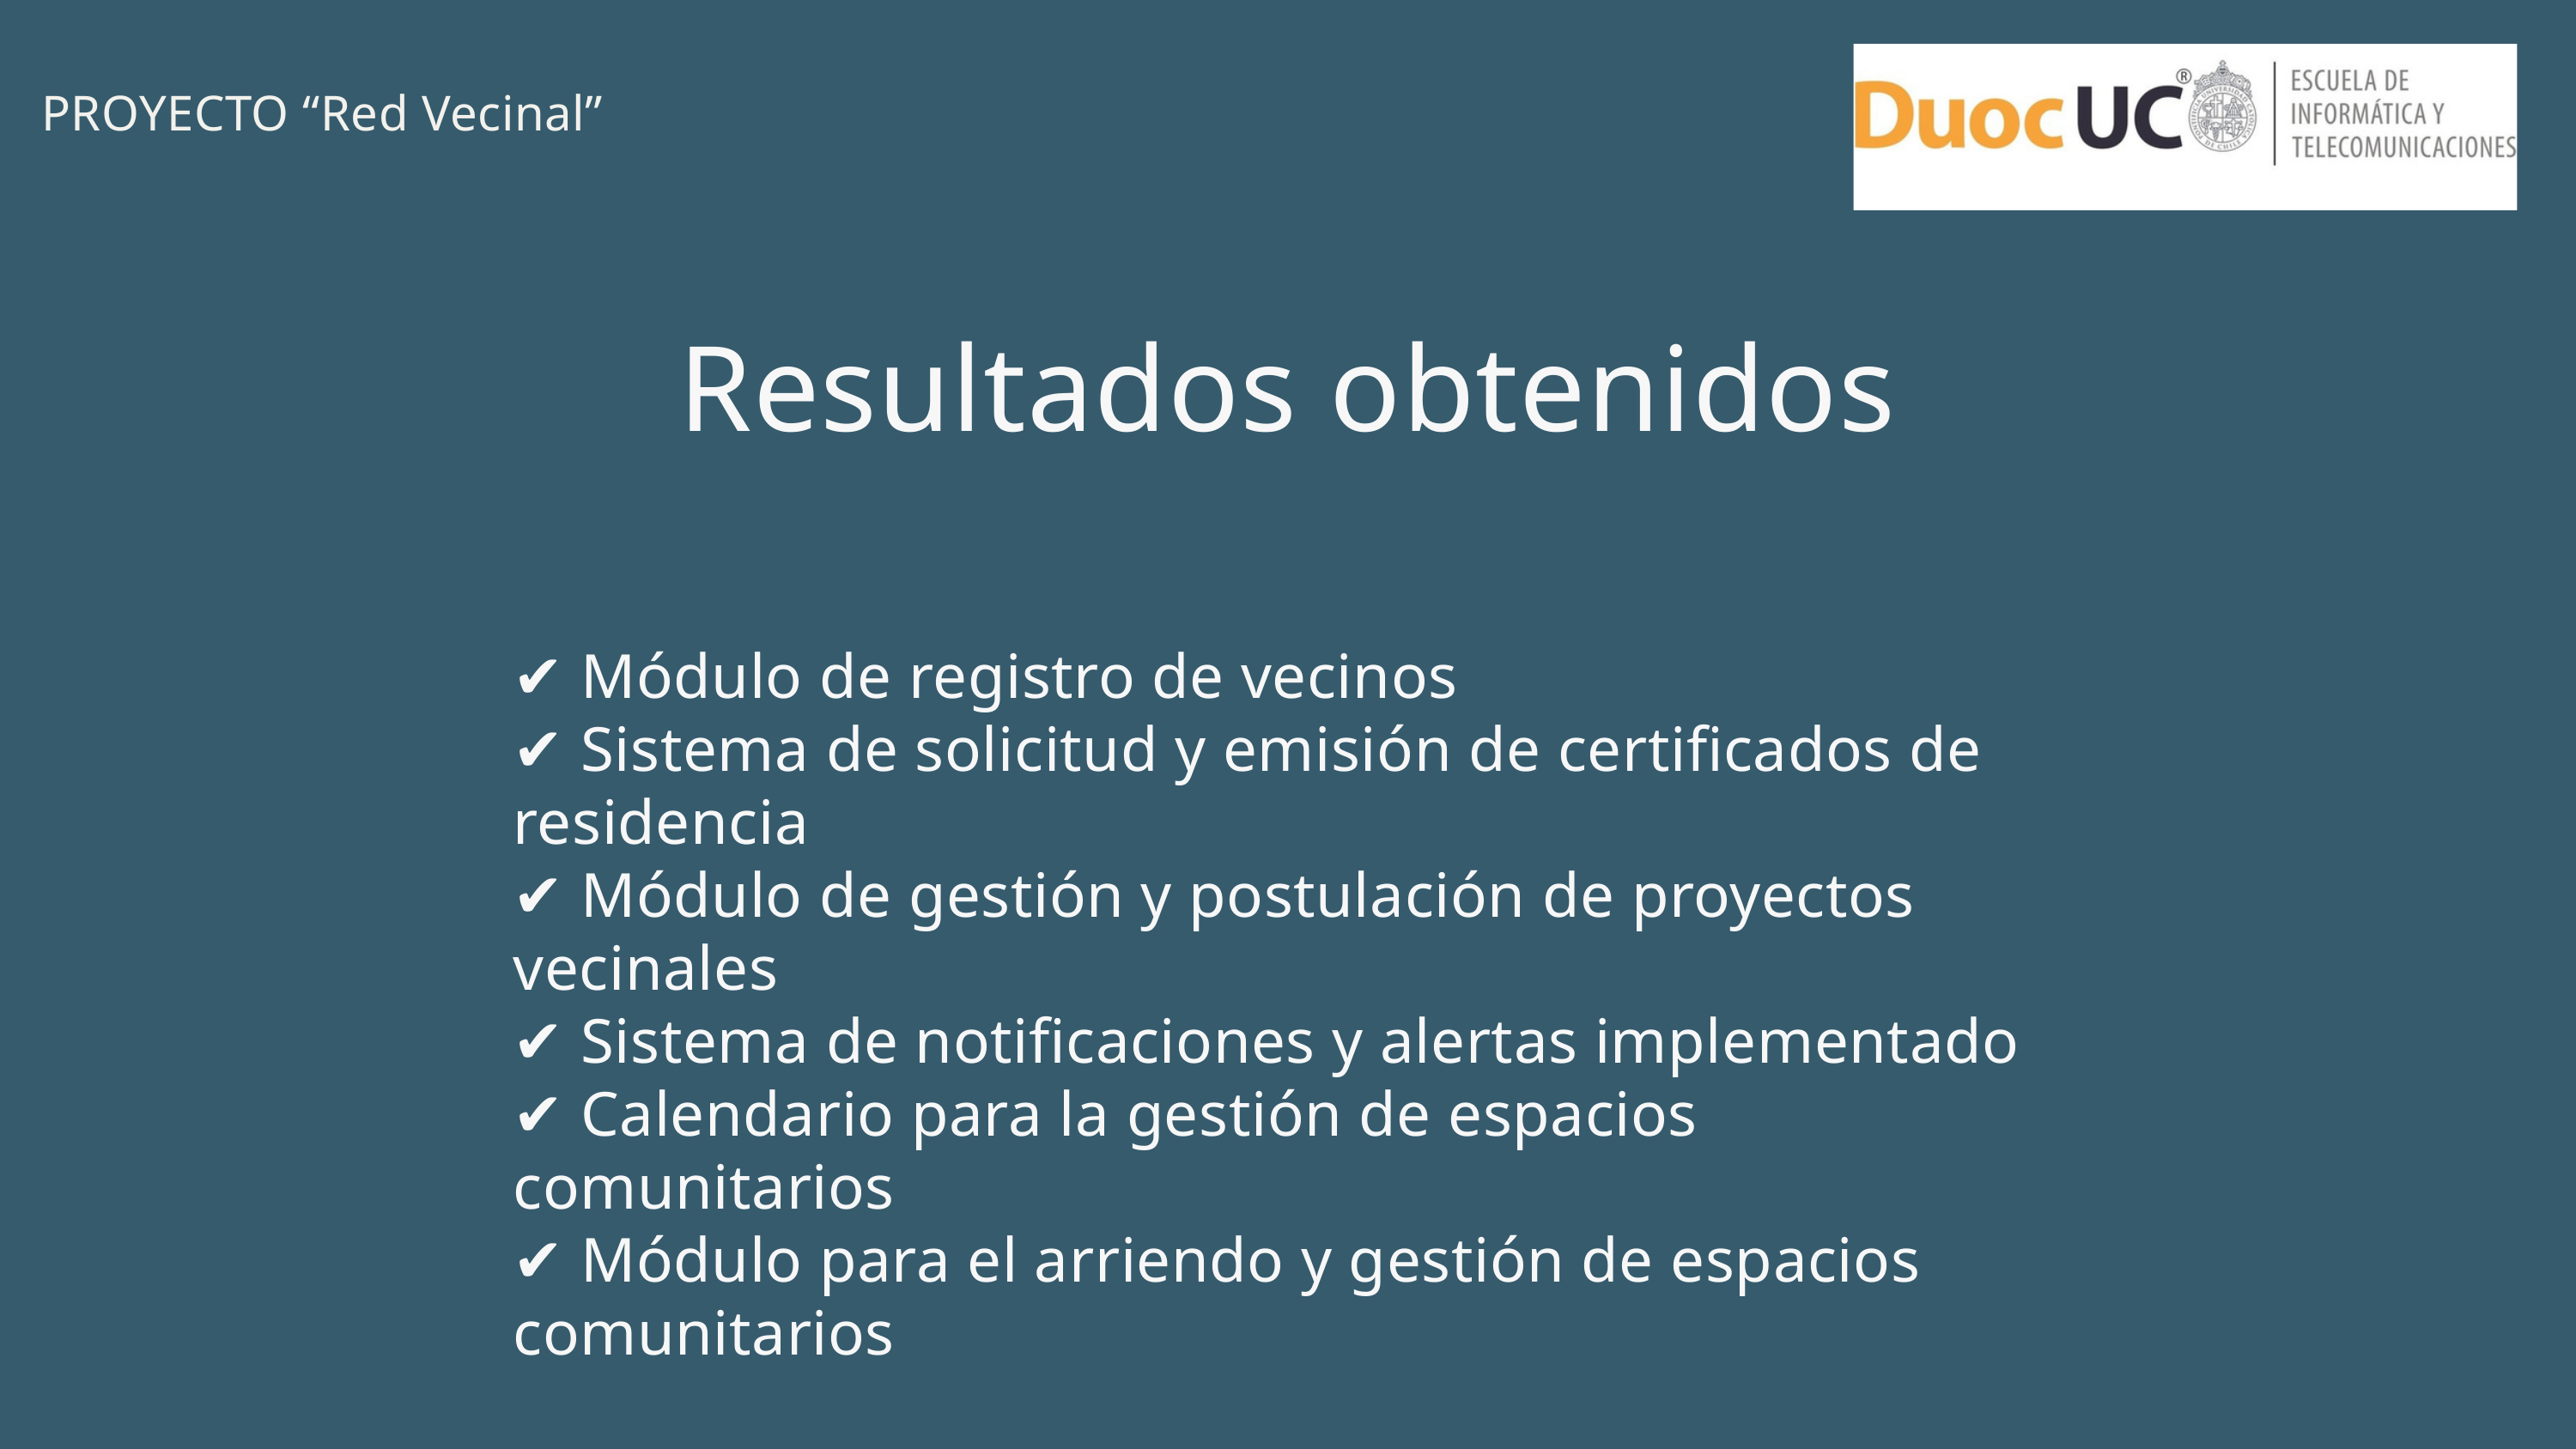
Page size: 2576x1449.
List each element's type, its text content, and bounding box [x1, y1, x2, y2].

text_box [1853, 142, 2518, 210]
text_box [1853, 44, 2518, 82]
text_box ✔ Módulo de registro de vecinos ✔ Sistema de solicitud y emisión de certificados de residencia ✔ Módulo de gestión y postulación de proyectos vecinales ✔ Sistema de notificaciones y alertas implementado ✔ Calendario para la gestión de espacios comunitarios ✔ Módulo para el arriendo y gestión de espacios comunitarios [513, 637, 2063, 1367]
text_box PROYECTO “Red Vecinal” [41, 82, 2576, 142]
text_box Resultados obtenidos [12, 312, 2563, 455]
